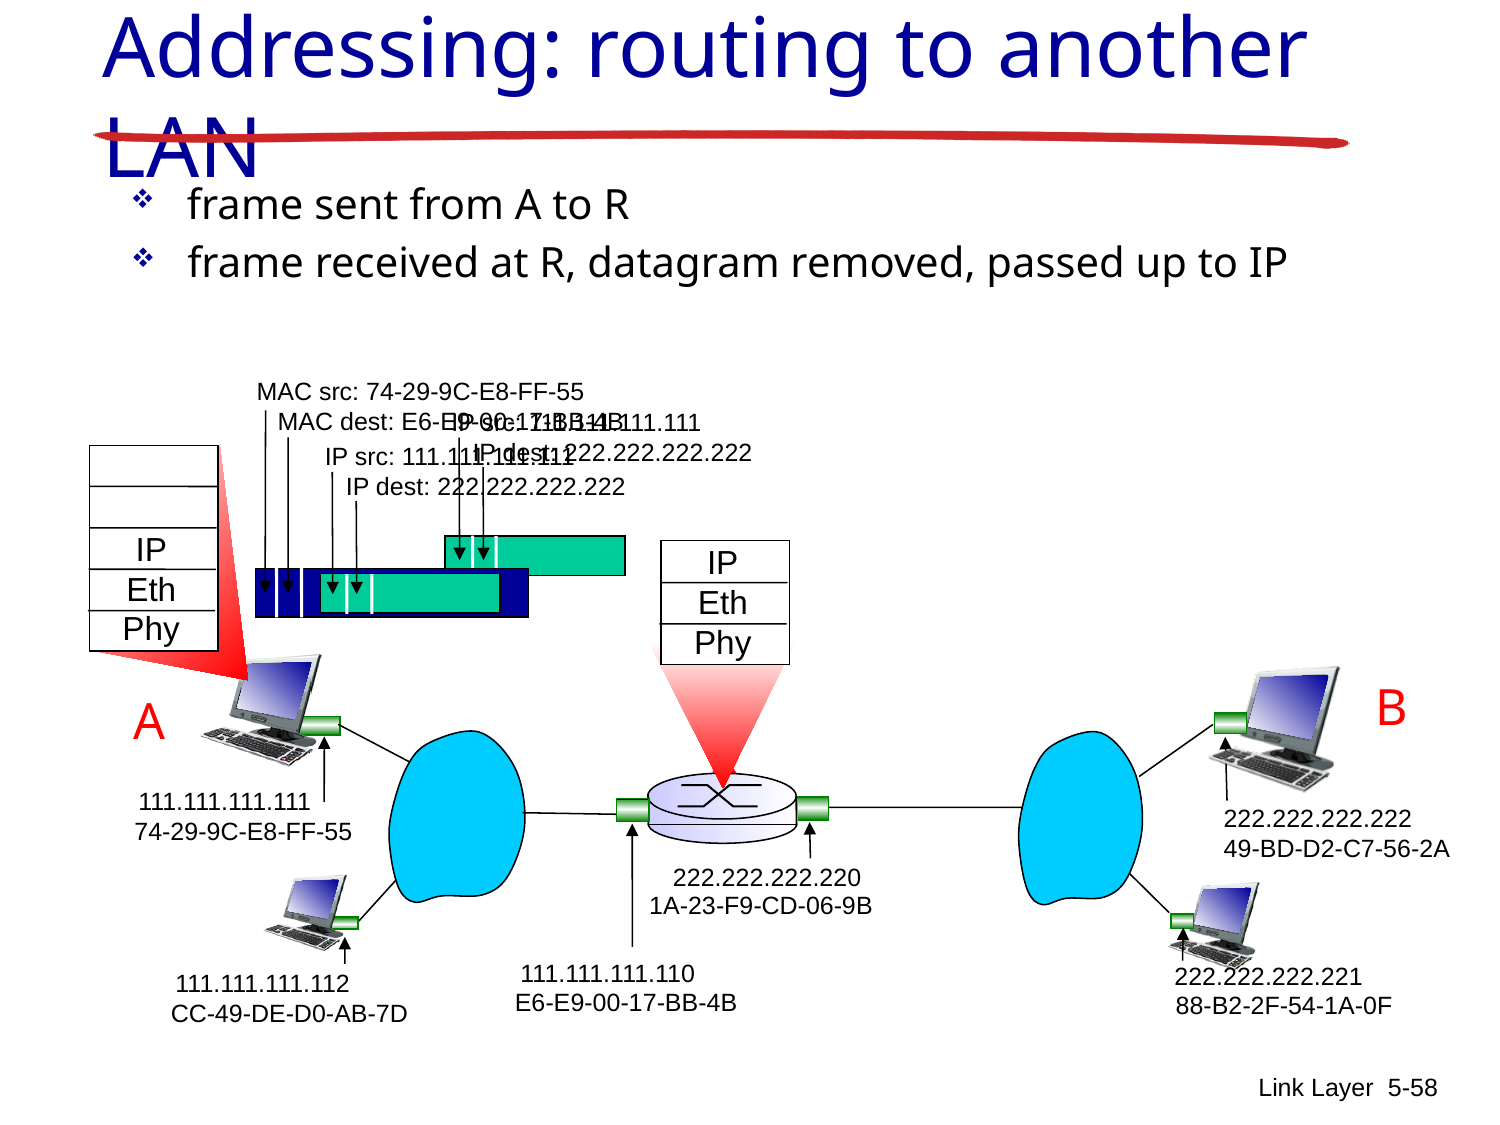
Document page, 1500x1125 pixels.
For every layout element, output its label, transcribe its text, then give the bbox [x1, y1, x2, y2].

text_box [87, 440, 249, 681]
slide_number 5-58 [1342, 1064, 1454, 1125]
picture [88, 124, 1364, 154]
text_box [648, 453, 796, 789]
footer Link Layer [914, 1064, 1342, 1125]
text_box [242, 367, 641, 618]
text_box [437, 399, 768, 561]
text_box frame received at R, datagram removed, passed up to IP [116, 236, 1392, 315]
title Addressing: routing to another LAN [87, 0, 1400, 188]
text_box frame sent from A to R [115, 177, 1391, 257]
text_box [116, 649, 1466, 1036]
